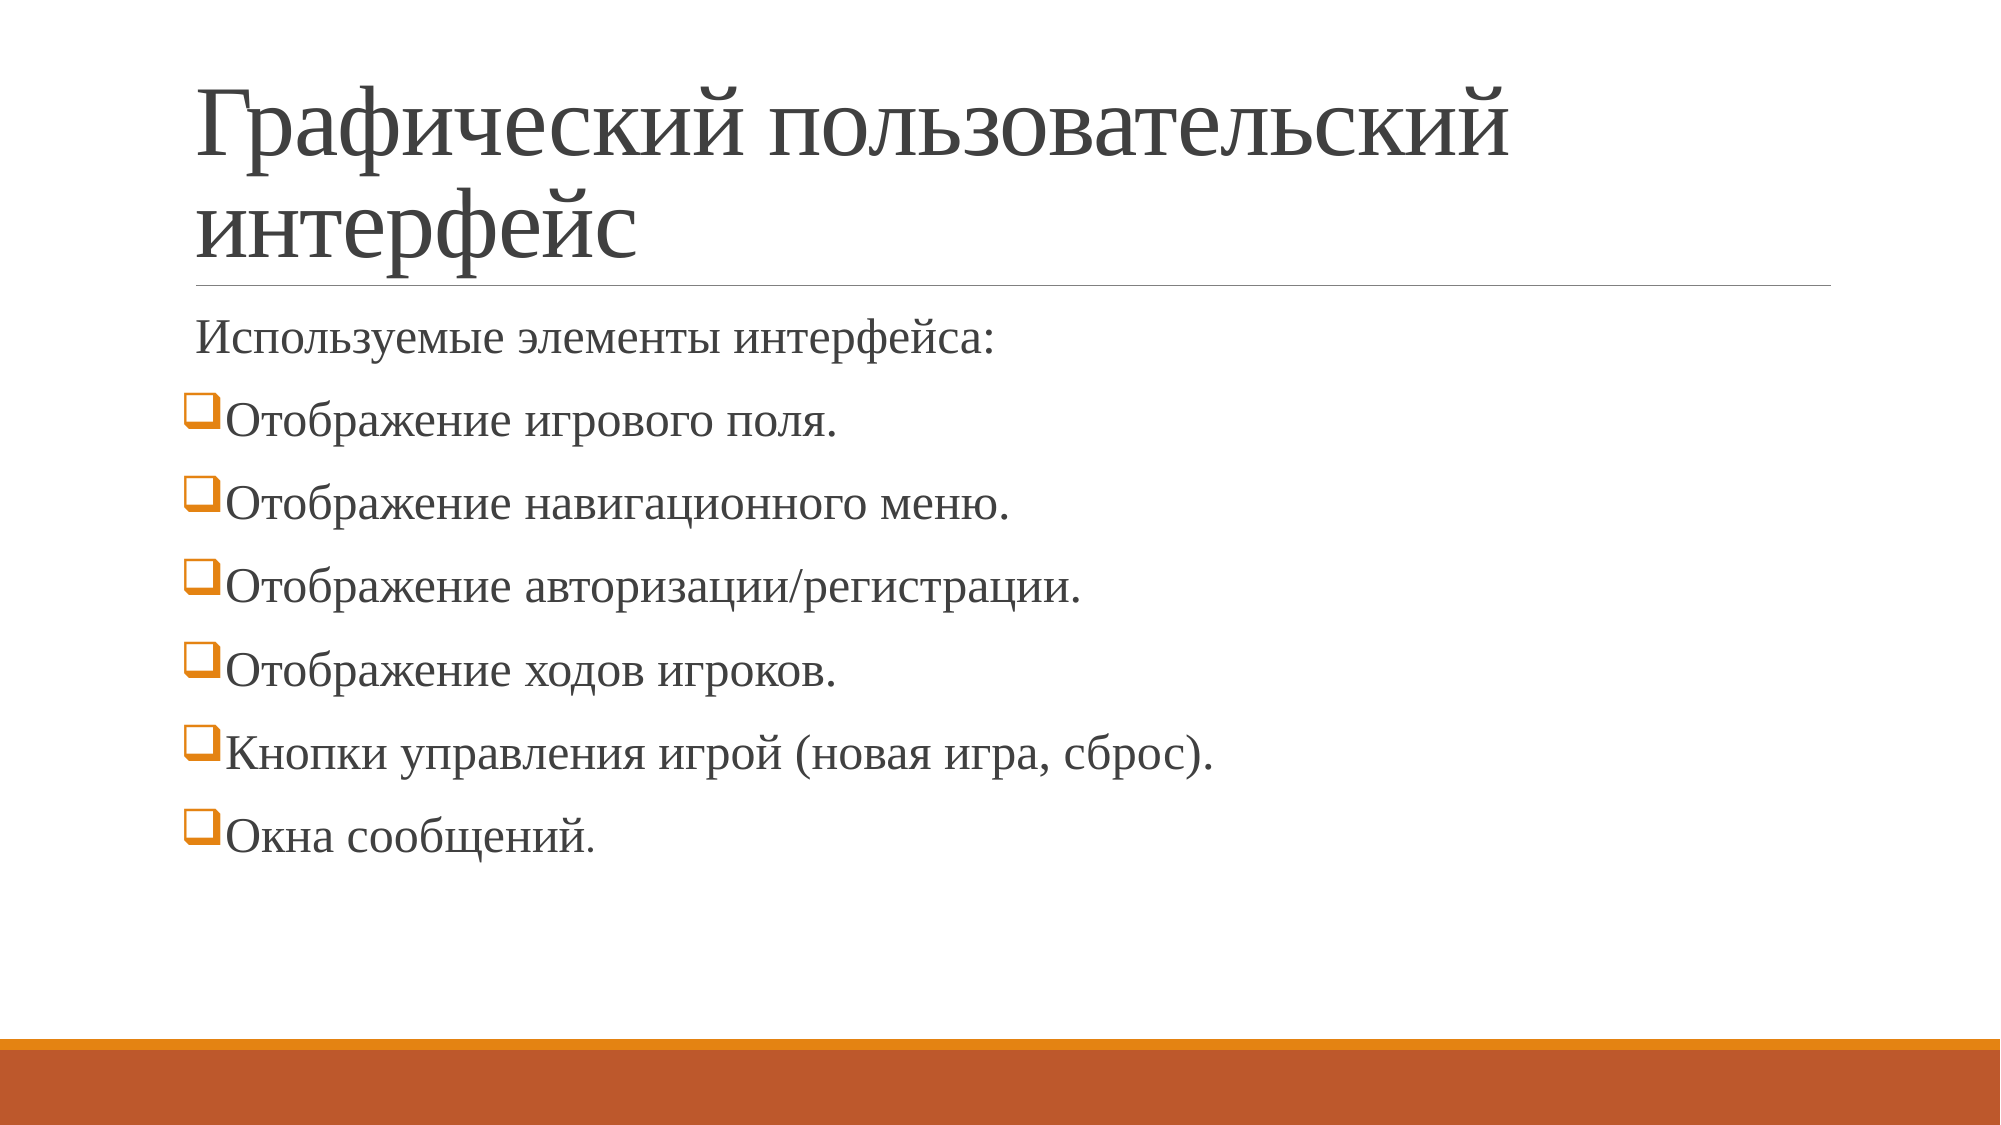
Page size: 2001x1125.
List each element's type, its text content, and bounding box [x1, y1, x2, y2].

title Графический пользовательский интерфейс [180, 47, 1830, 285]
list Используемые элементы интерфейса: Отображение игрового поля. Отображение навигационного меню. Отображение авторизации/регистрации. Отображение ходов игроков. Кнопки управления игрой (новая игра, сброс). Окна сообщений. [180, 302, 1830, 963]
